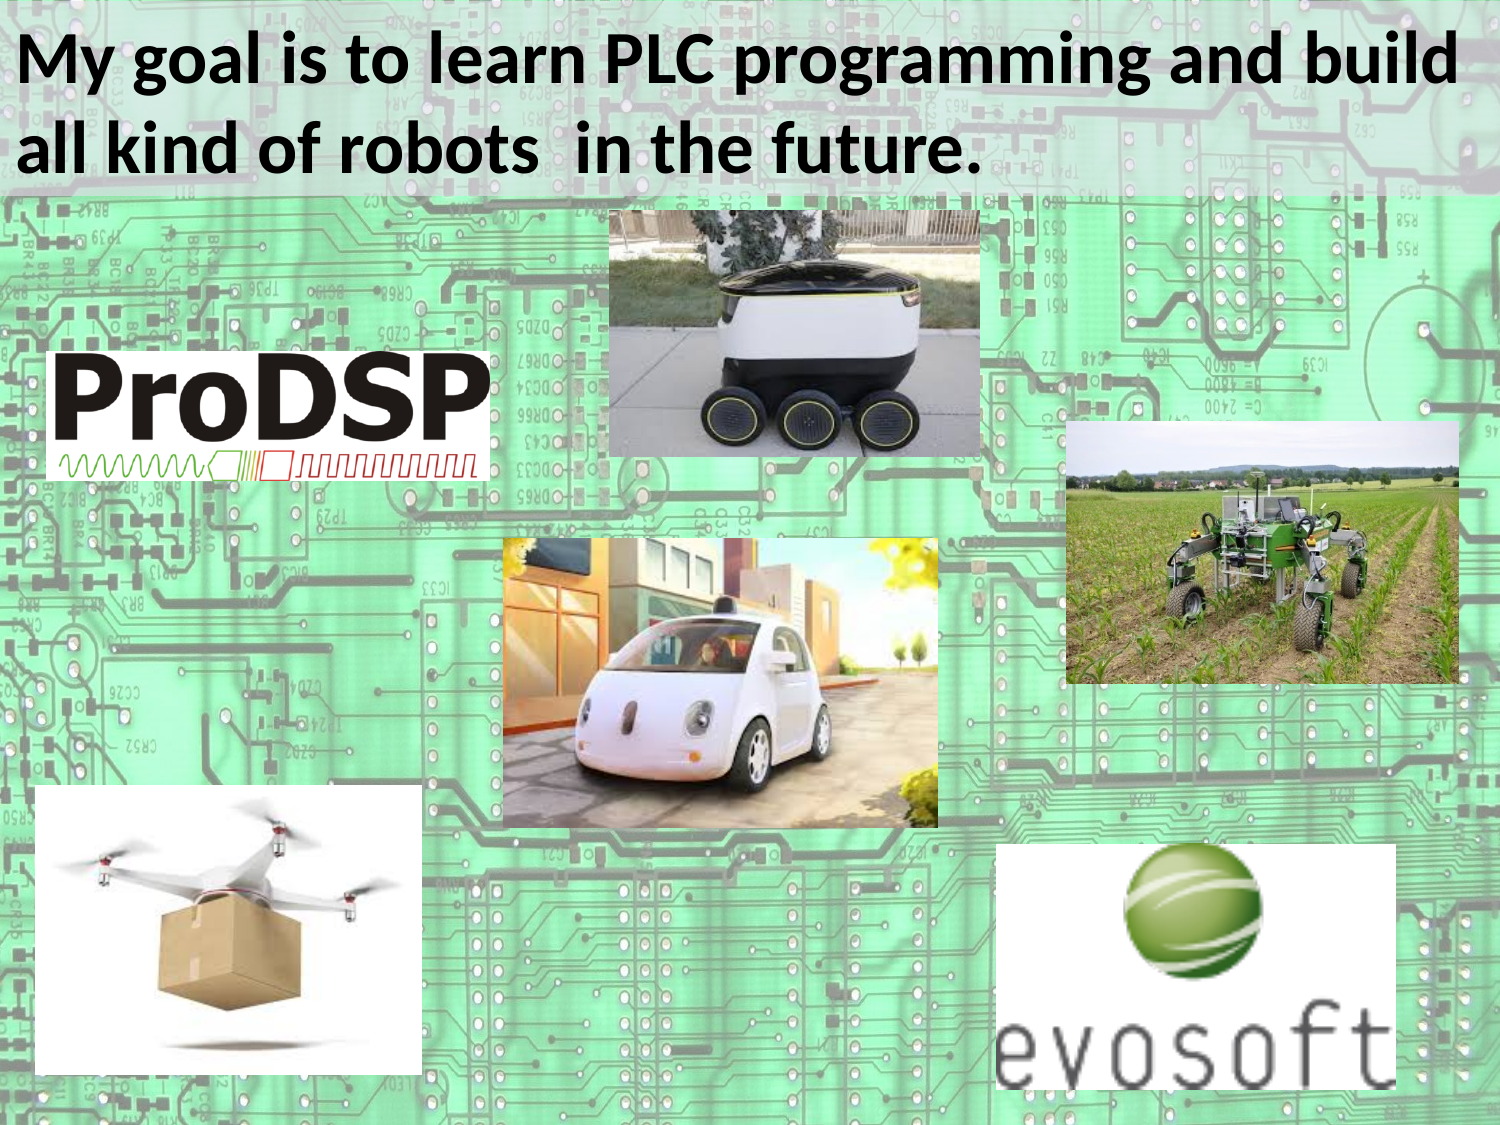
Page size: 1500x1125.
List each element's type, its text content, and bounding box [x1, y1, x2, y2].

text_box My goal is to learn PLC programming and build all kind of robots in the future. [0, 0, 1500, 196]
picture [0, 196, 1500, 1125]
